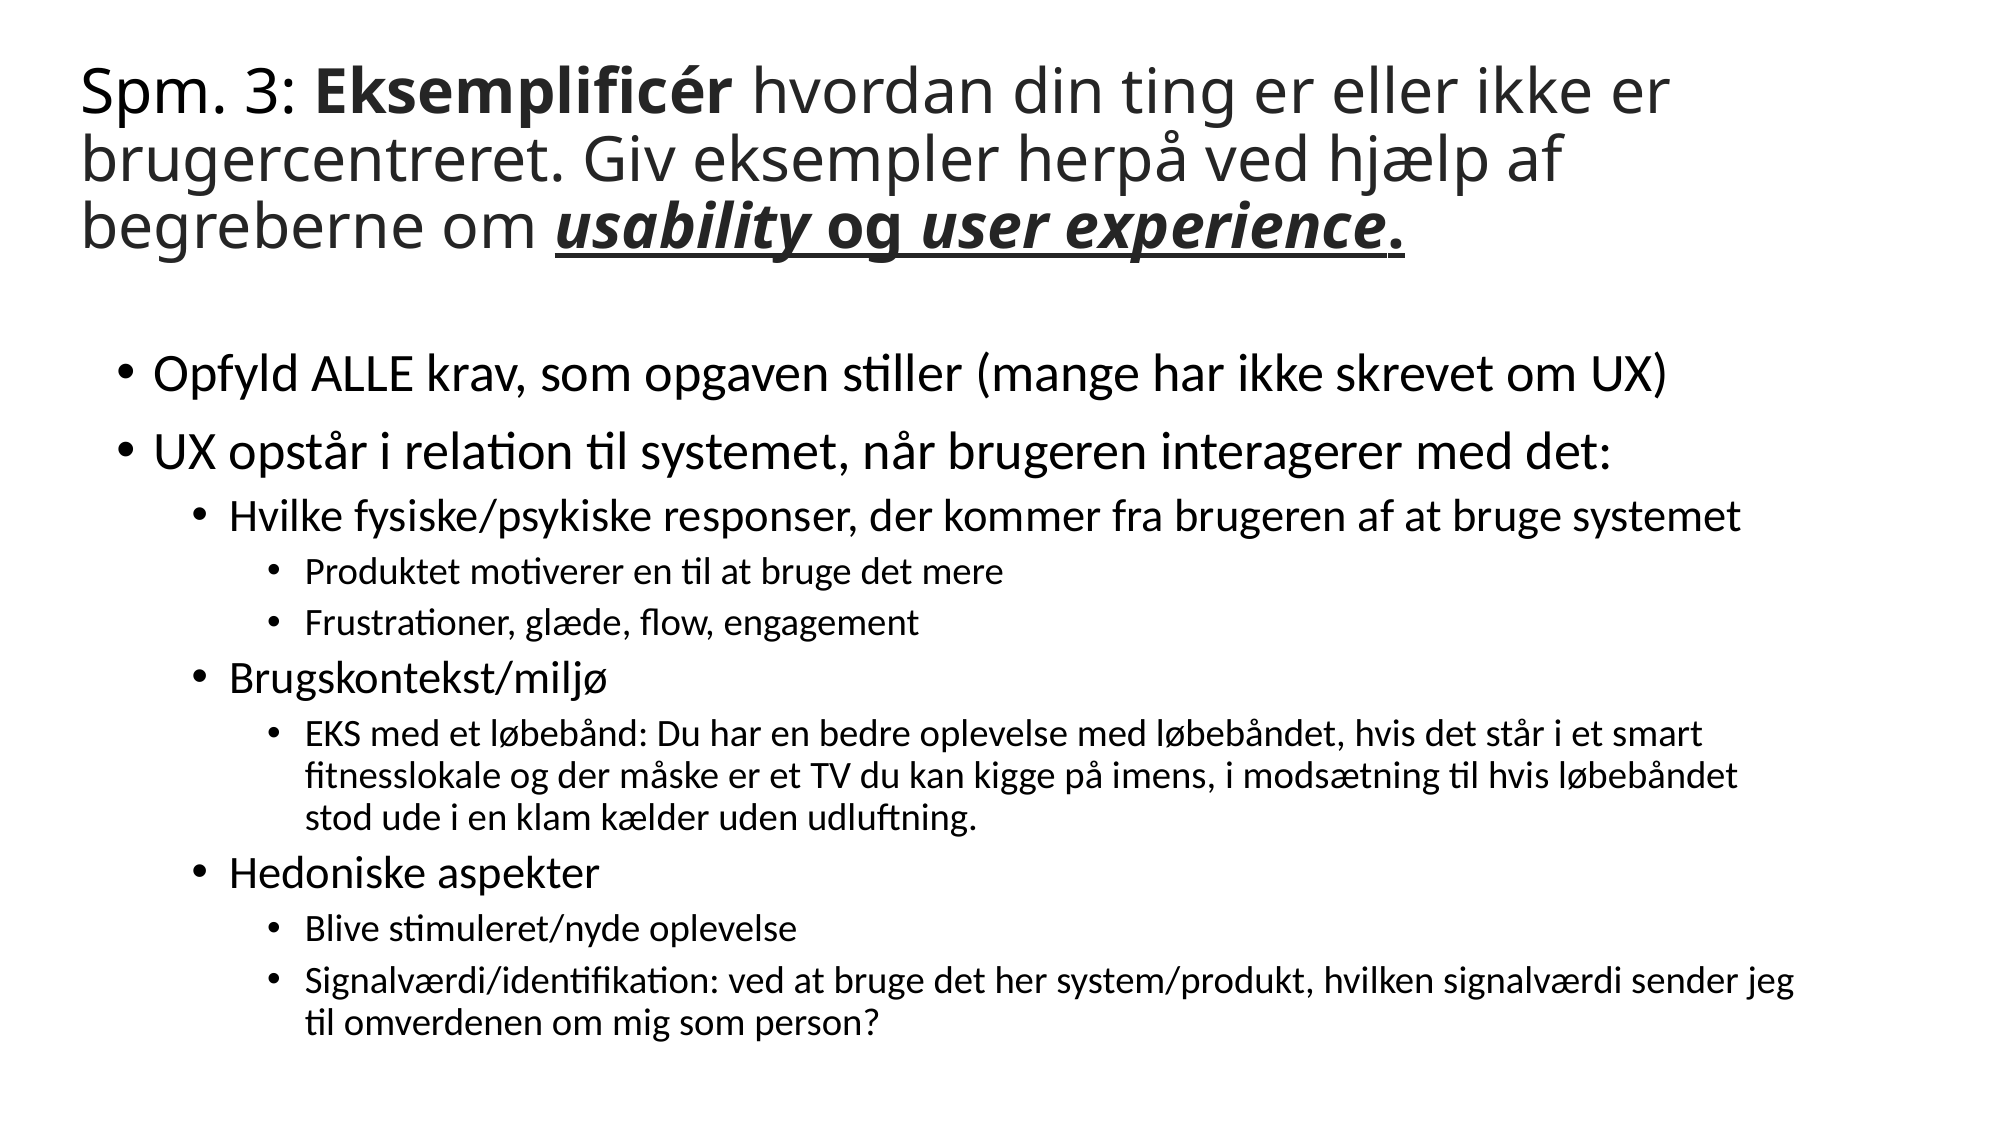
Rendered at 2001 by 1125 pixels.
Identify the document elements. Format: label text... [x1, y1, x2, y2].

list Opfyld ALLE krav, som opgaven stiller (mange har ikke skrevet om UX) UX opstår i relation til systemet, når brugeren interagerer med det: Hvilke fysiske/psykiske responser, der kommer fra brugeren af at bruge systemet Produktet motiverer en til at bruge det mere Frustrationer, glæde, flow, engagement Brugskontekst/miljø EKS med et løbebånd: Du har en bedre oplevelse med løbebåndet, hvis det står i et smart fitnesslokale og der måske er et TV du kan kigge på imens, i modsætning til hvis løbebåndet stod ude i en klam kælder uden udluftning. Hedoniske aspekter Blive stimuleret/nyde oplevelse Signalværdi/identifikation: ved at bruge det her system/produkt, hvilken signalværdi sender jeg til omverdenen om mig som person? [101, 337, 1827, 1052]
title Spm. 3: Eksemplificér hvordan din ting er eller ikke er brugercentreret. Giv eksempler herpå ved hjælp af begreberne om usability og user experience. [65, 31, 1893, 290]
